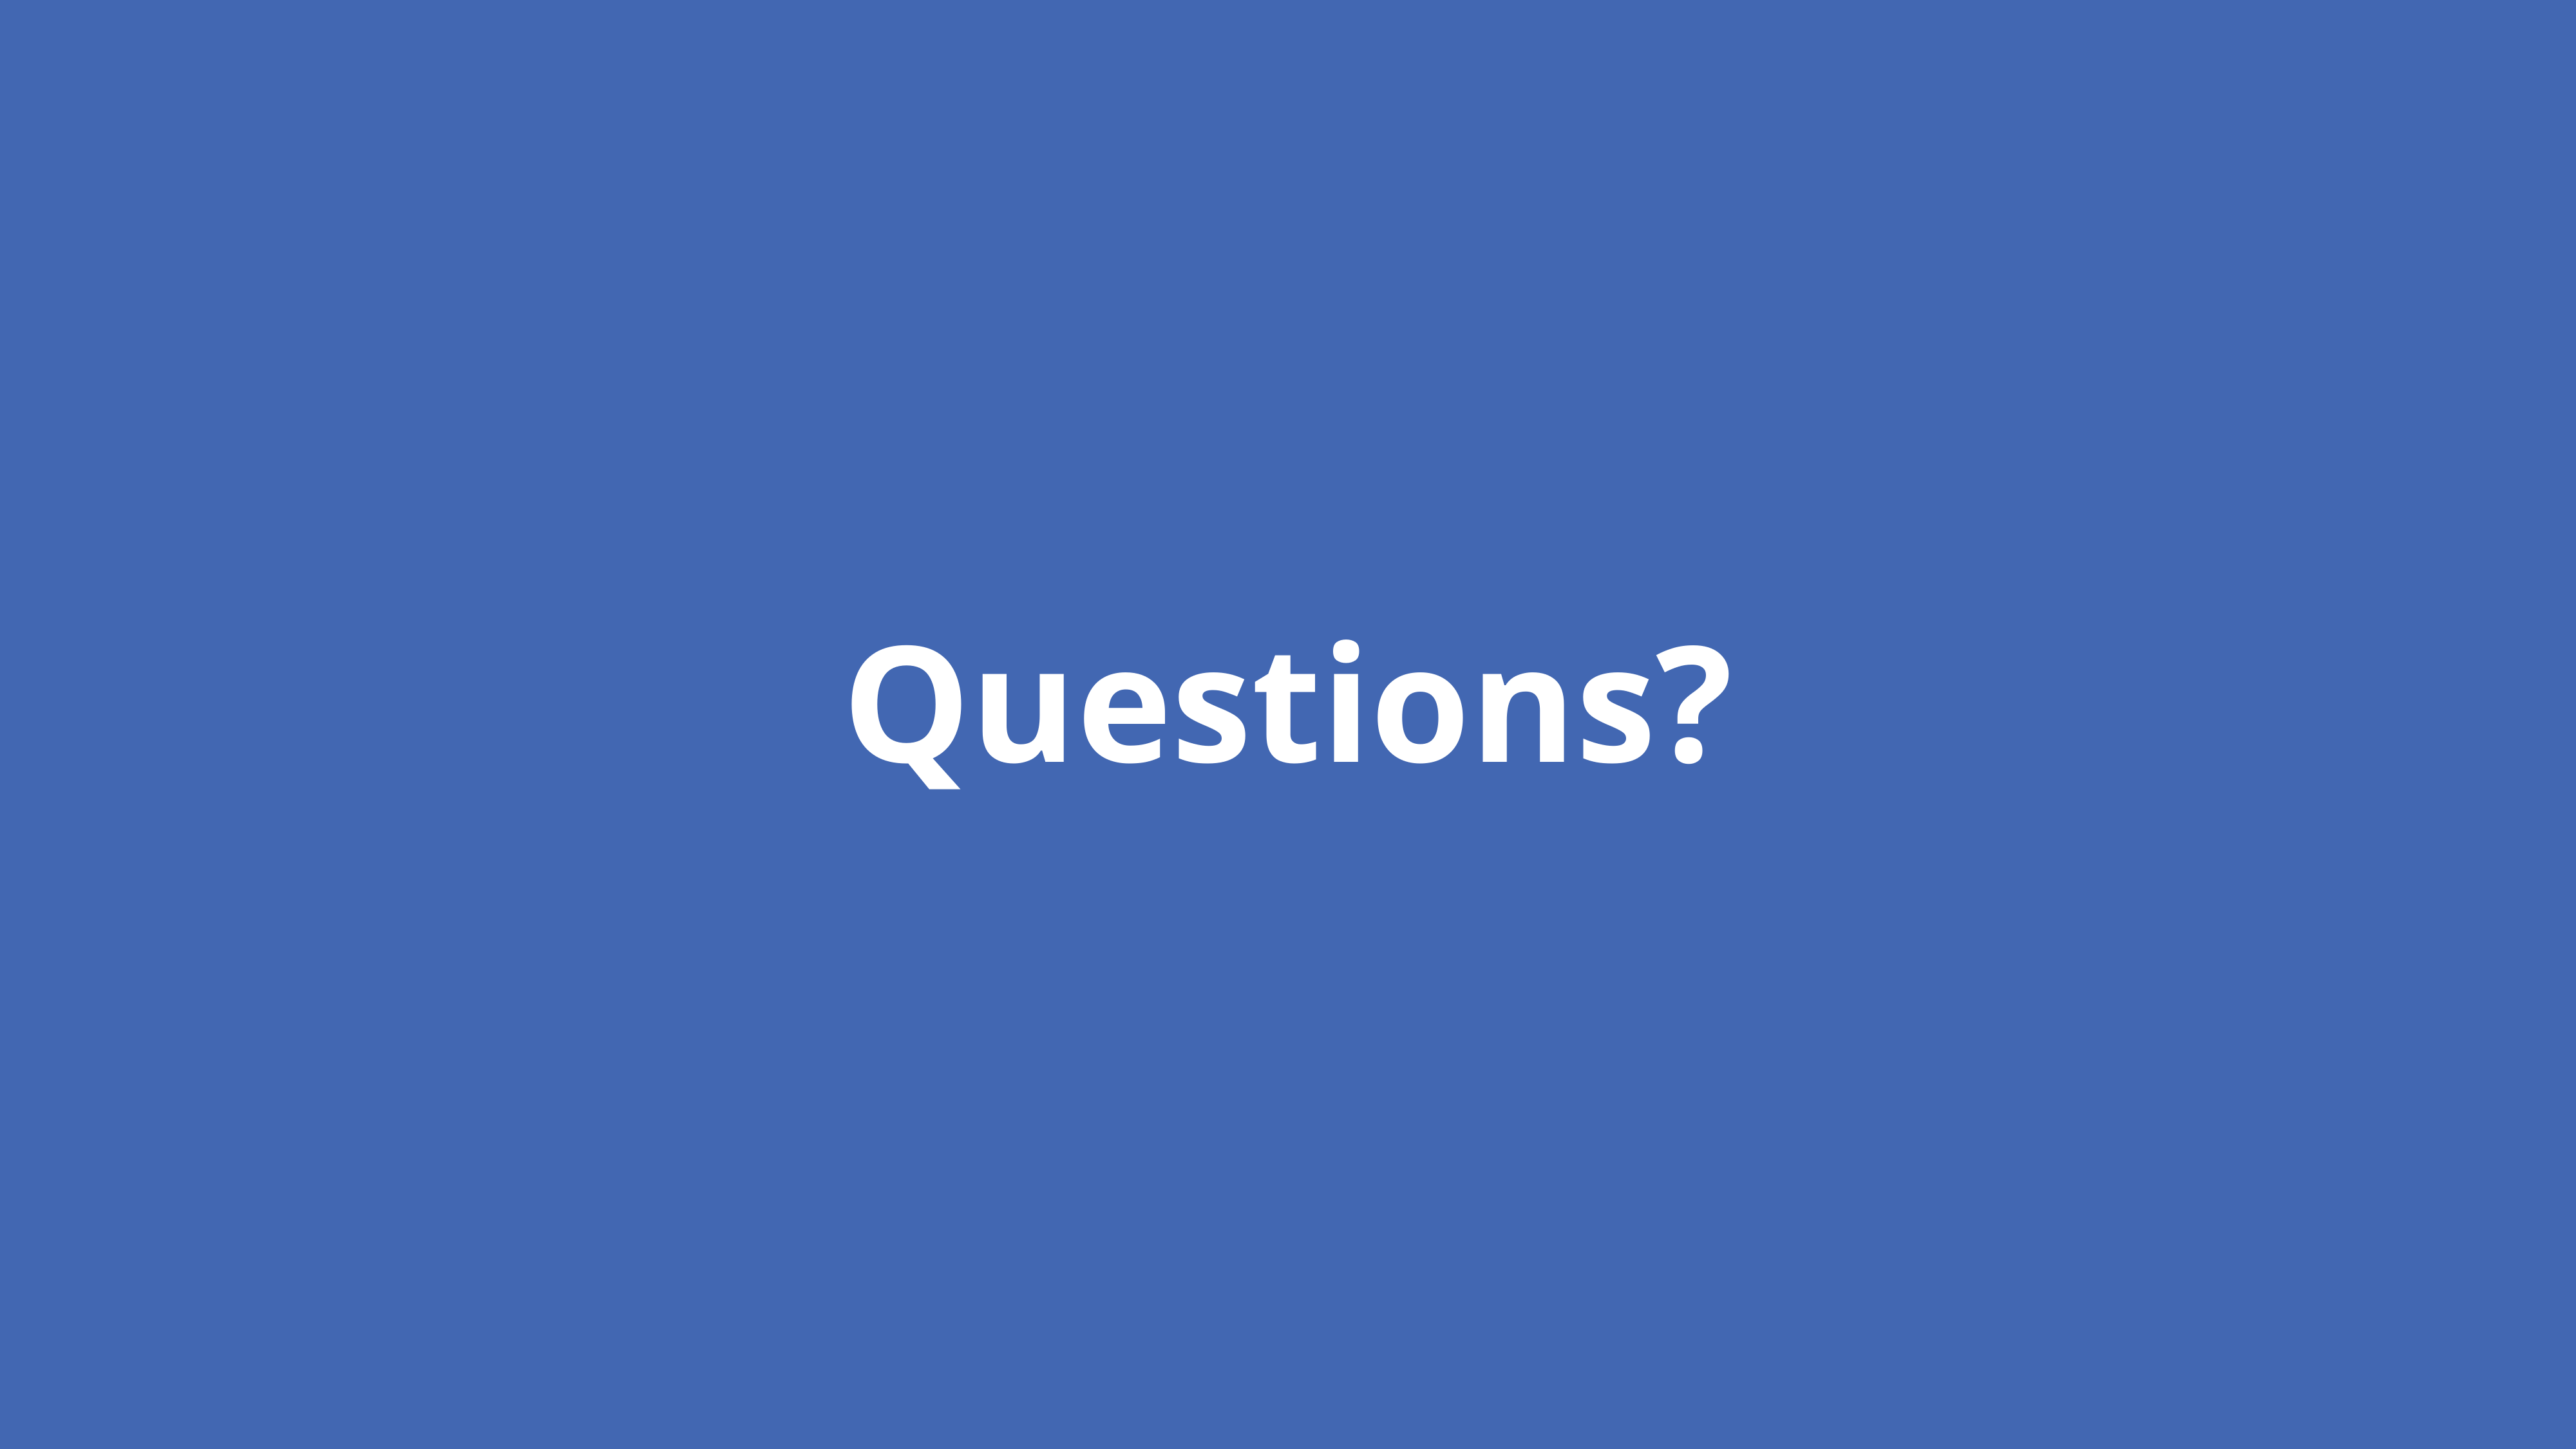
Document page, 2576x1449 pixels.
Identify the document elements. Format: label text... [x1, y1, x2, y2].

text_box Questions? [160, 638, 2416, 793]
